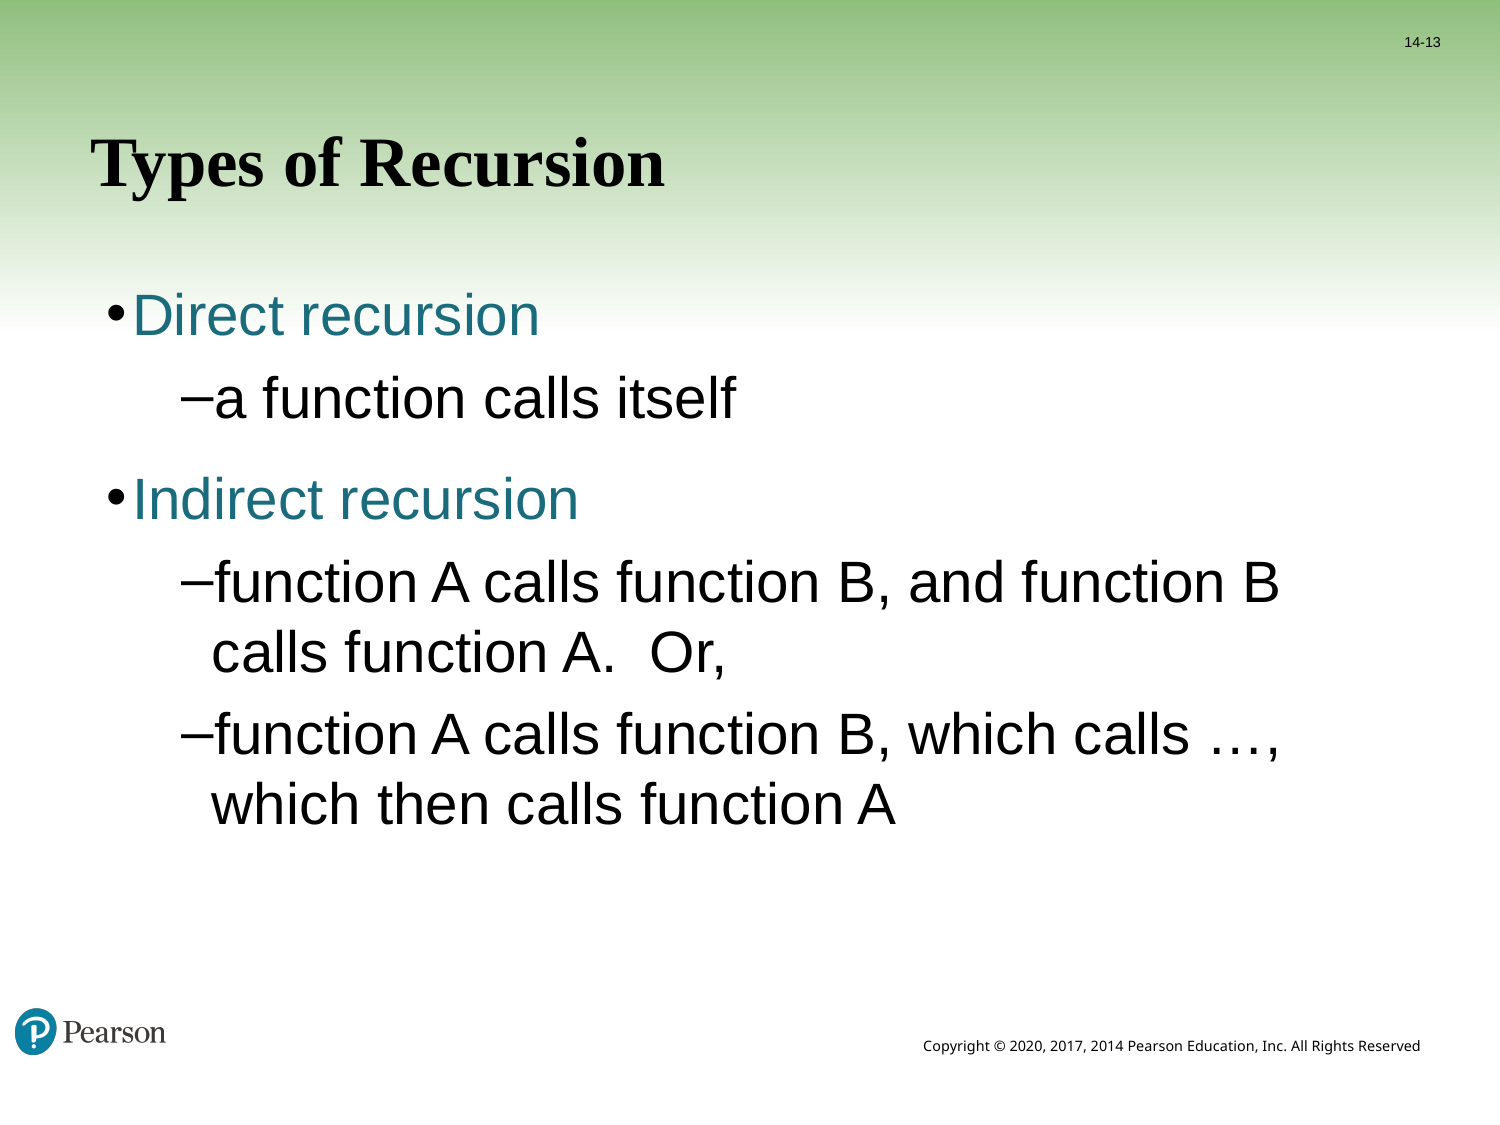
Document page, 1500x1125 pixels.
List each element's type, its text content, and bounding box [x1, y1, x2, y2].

list Direct recursion a function calls itself Indirect recursion function A calls function B, and function B calls function A. Or, function A calls function B, which calls …, which then calls function A [75, 262, 1425, 1005]
picture [15, 1041, 26, 1055]
picture [41, 1008, 166, 1055]
picture [15, 1008, 30, 1024]
title Types of Recursion [75, 35, 1425, 216]
slide_number 14-13 [1389, 18, 1480, 49]
picture [23, 1017, 49, 1042]
